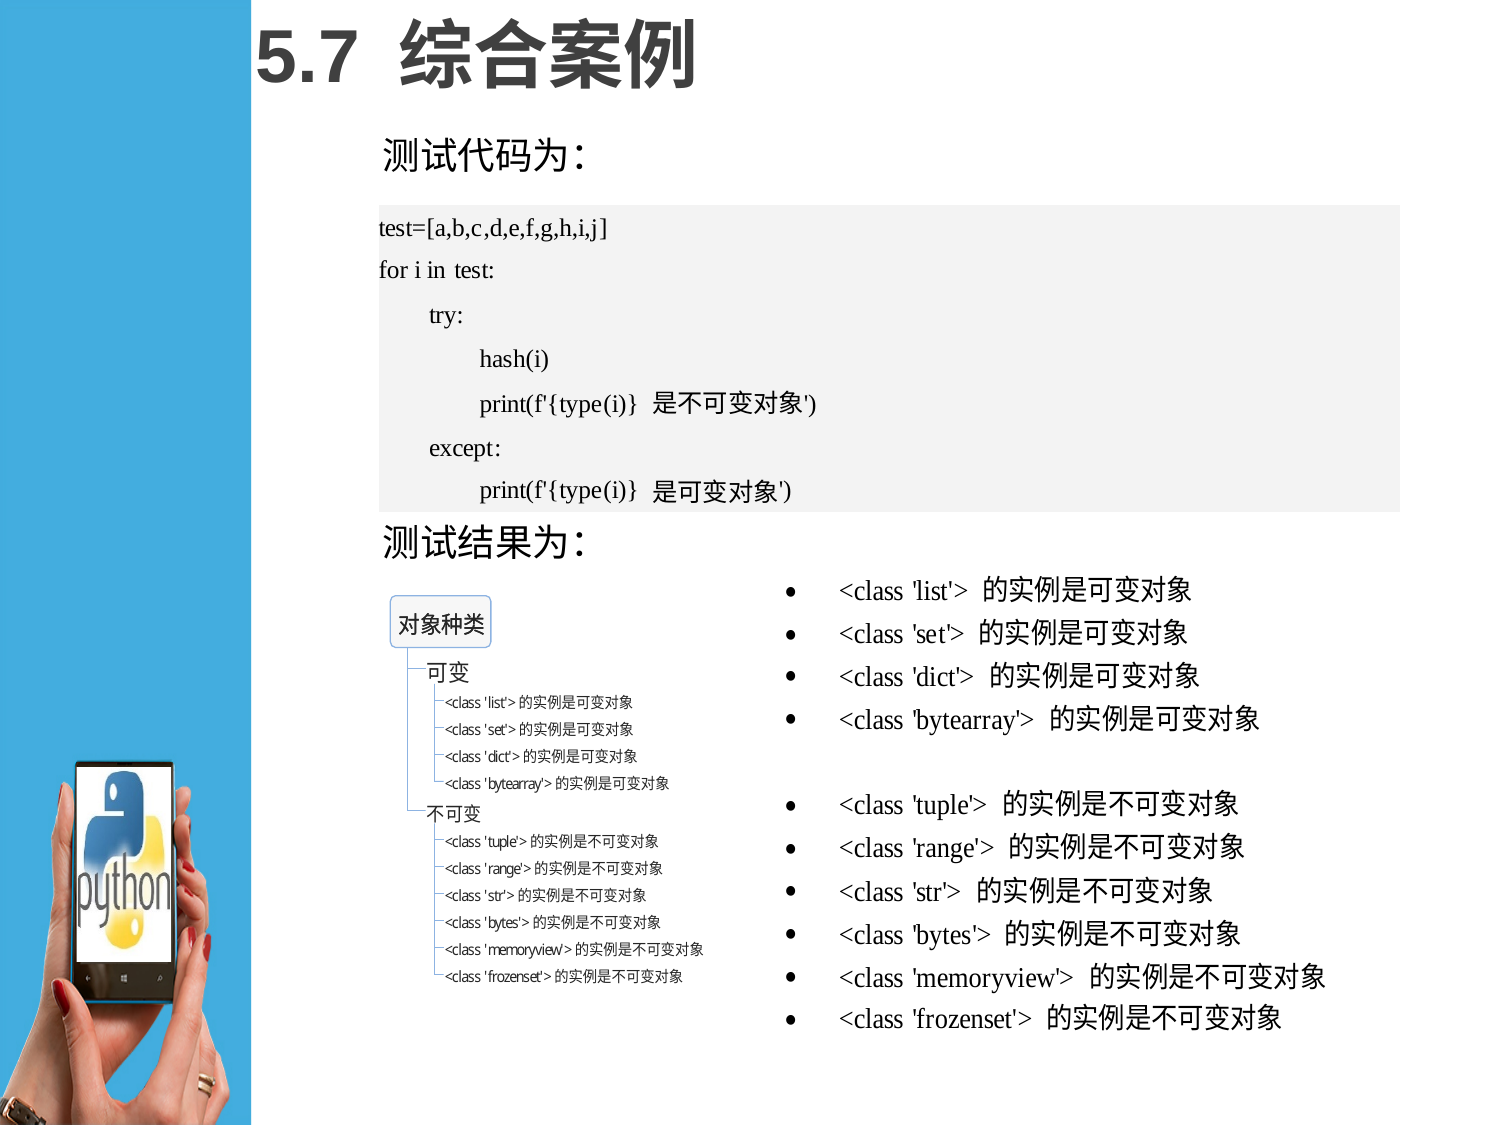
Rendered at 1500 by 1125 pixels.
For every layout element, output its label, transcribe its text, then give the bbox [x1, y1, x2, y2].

text_box 测试代码为： [368, 124, 785, 185]
picture [0, 0, 1500, 1125]
text_box 测试结果为： [368, 521, 785, 567]
text_box 5.7 综合案例 [240, 0, 714, 105]
